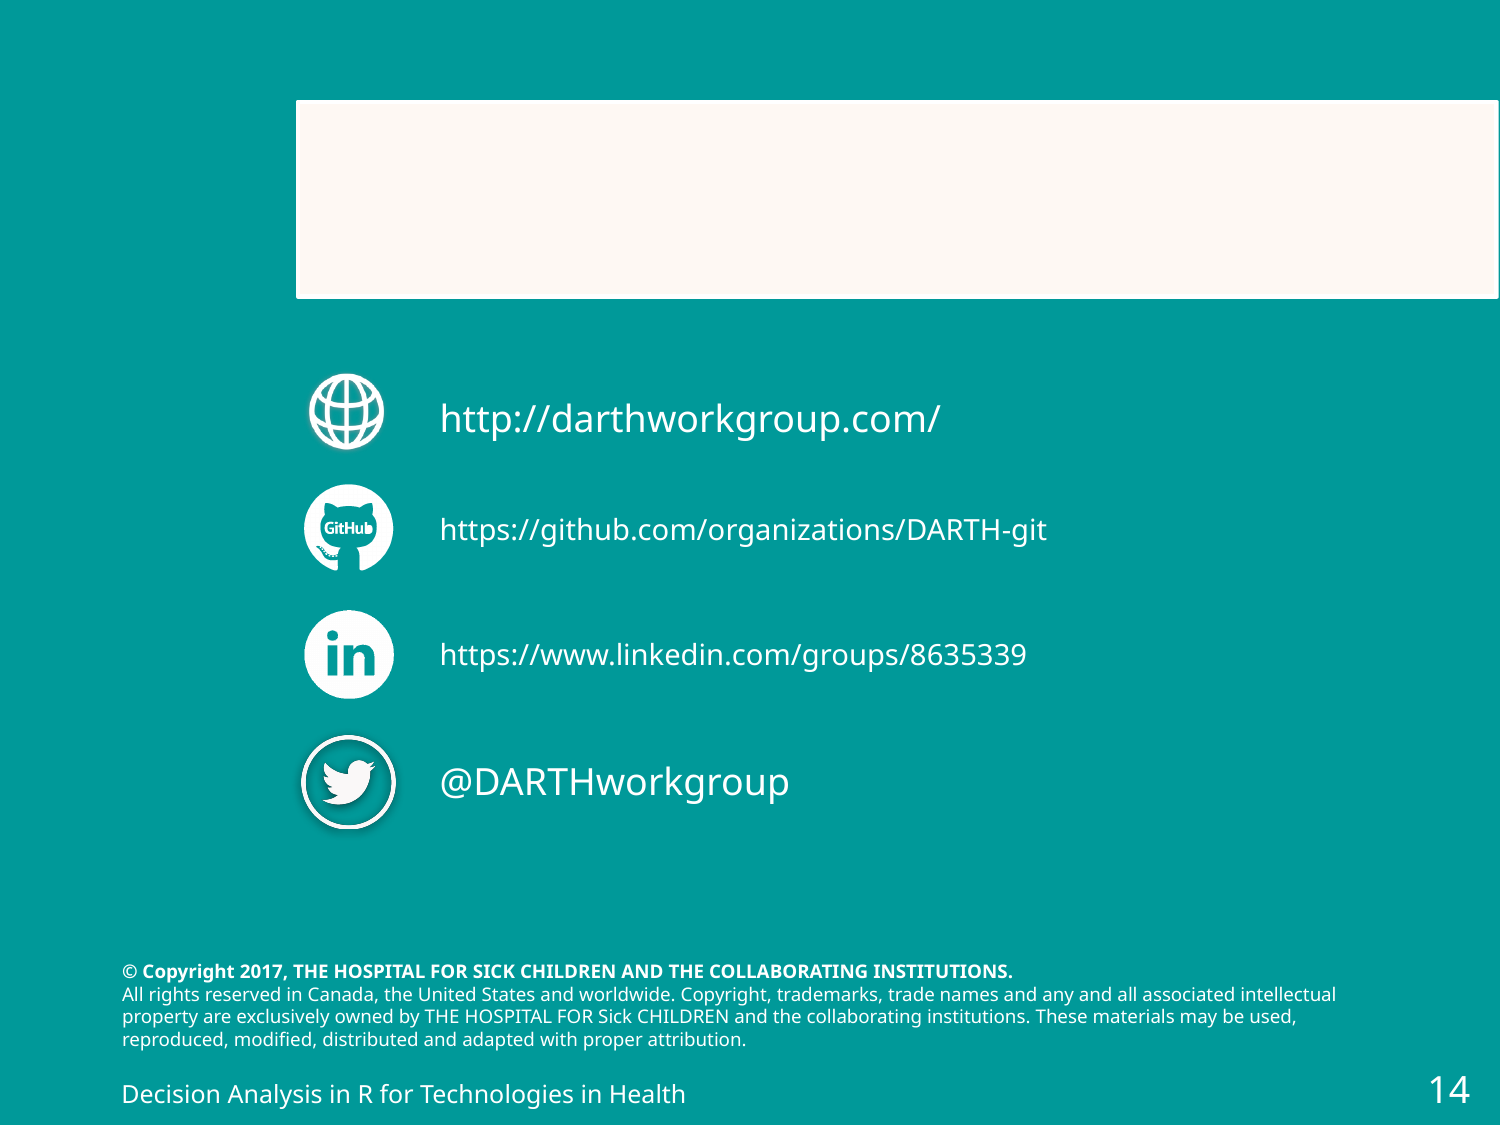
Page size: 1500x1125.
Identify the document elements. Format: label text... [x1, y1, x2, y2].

footer Decision Analysis in R for Technologies in Health [106, 1063, 892, 1125]
slide_number 14 [1402, 1057, 1496, 1125]
picture [301, 480, 396, 575]
picture [301, 367, 390, 457]
picture [301, 734, 396, 829]
picture [304, 610, 394, 699]
